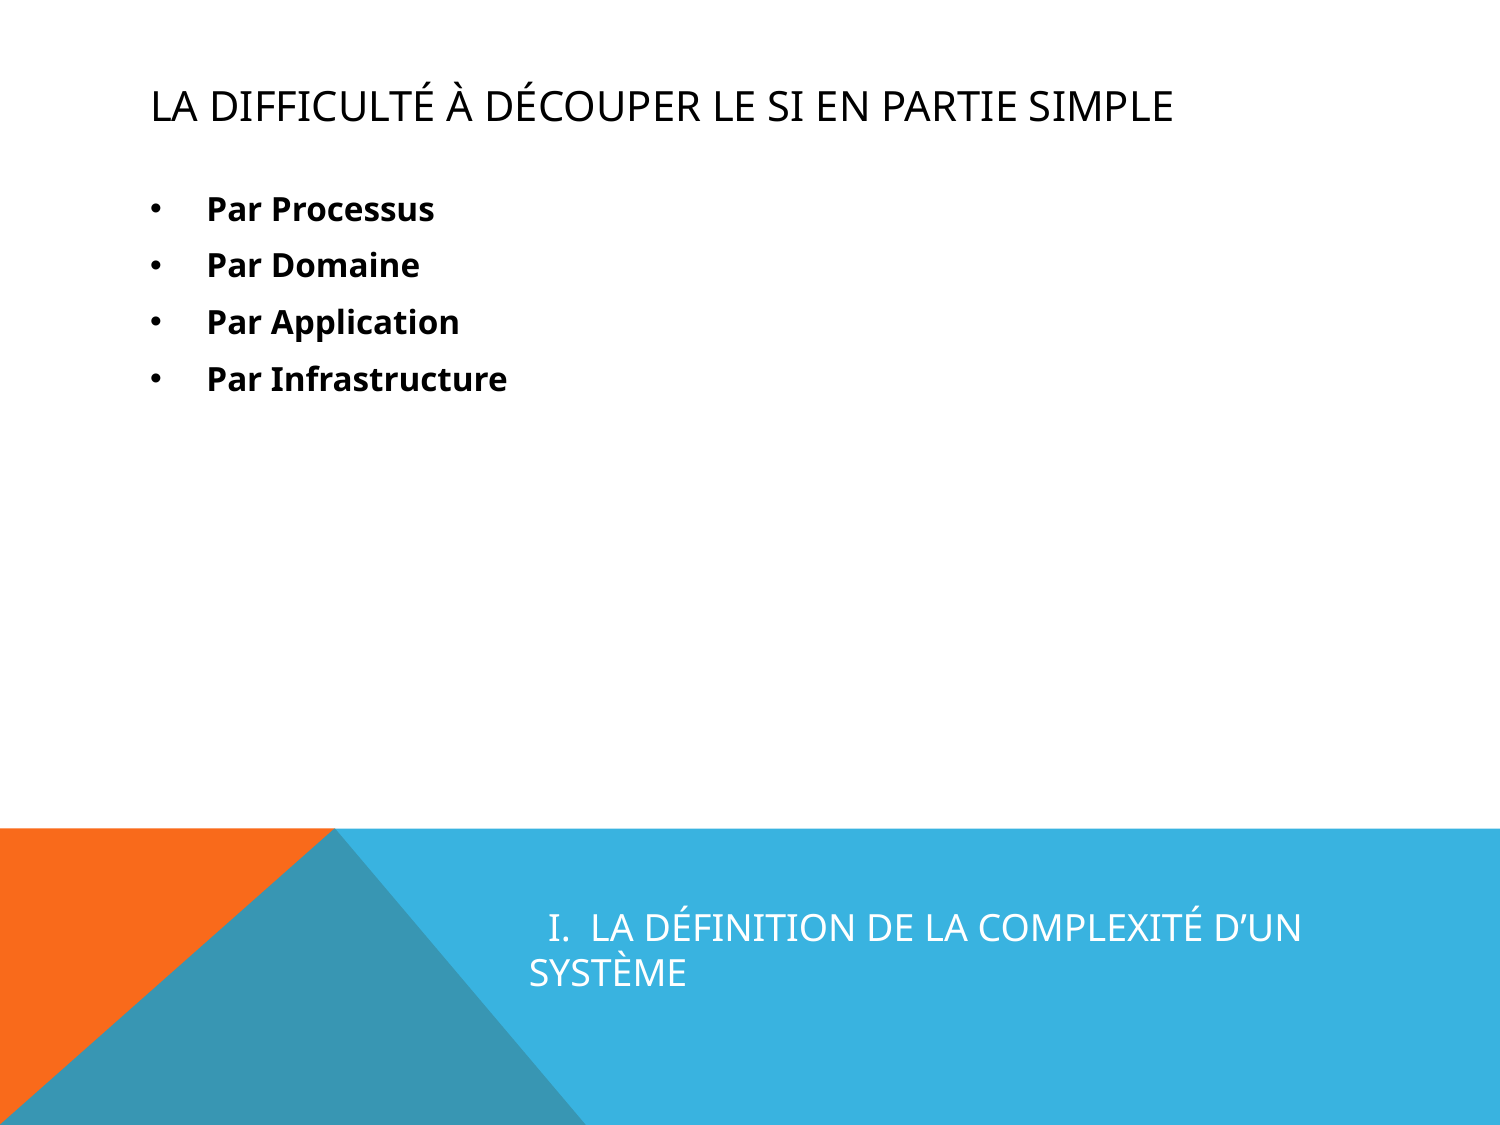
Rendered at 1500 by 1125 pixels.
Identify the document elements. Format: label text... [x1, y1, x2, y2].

text_box I. La définition de la complexité d’un système [513, 909, 1465, 999]
list Par Processus Par Domaine Par Application Par Infrastructure [135, 180, 1369, 768]
title La difficulté à découper le SI en partie simple [135, 60, 1369, 150]
